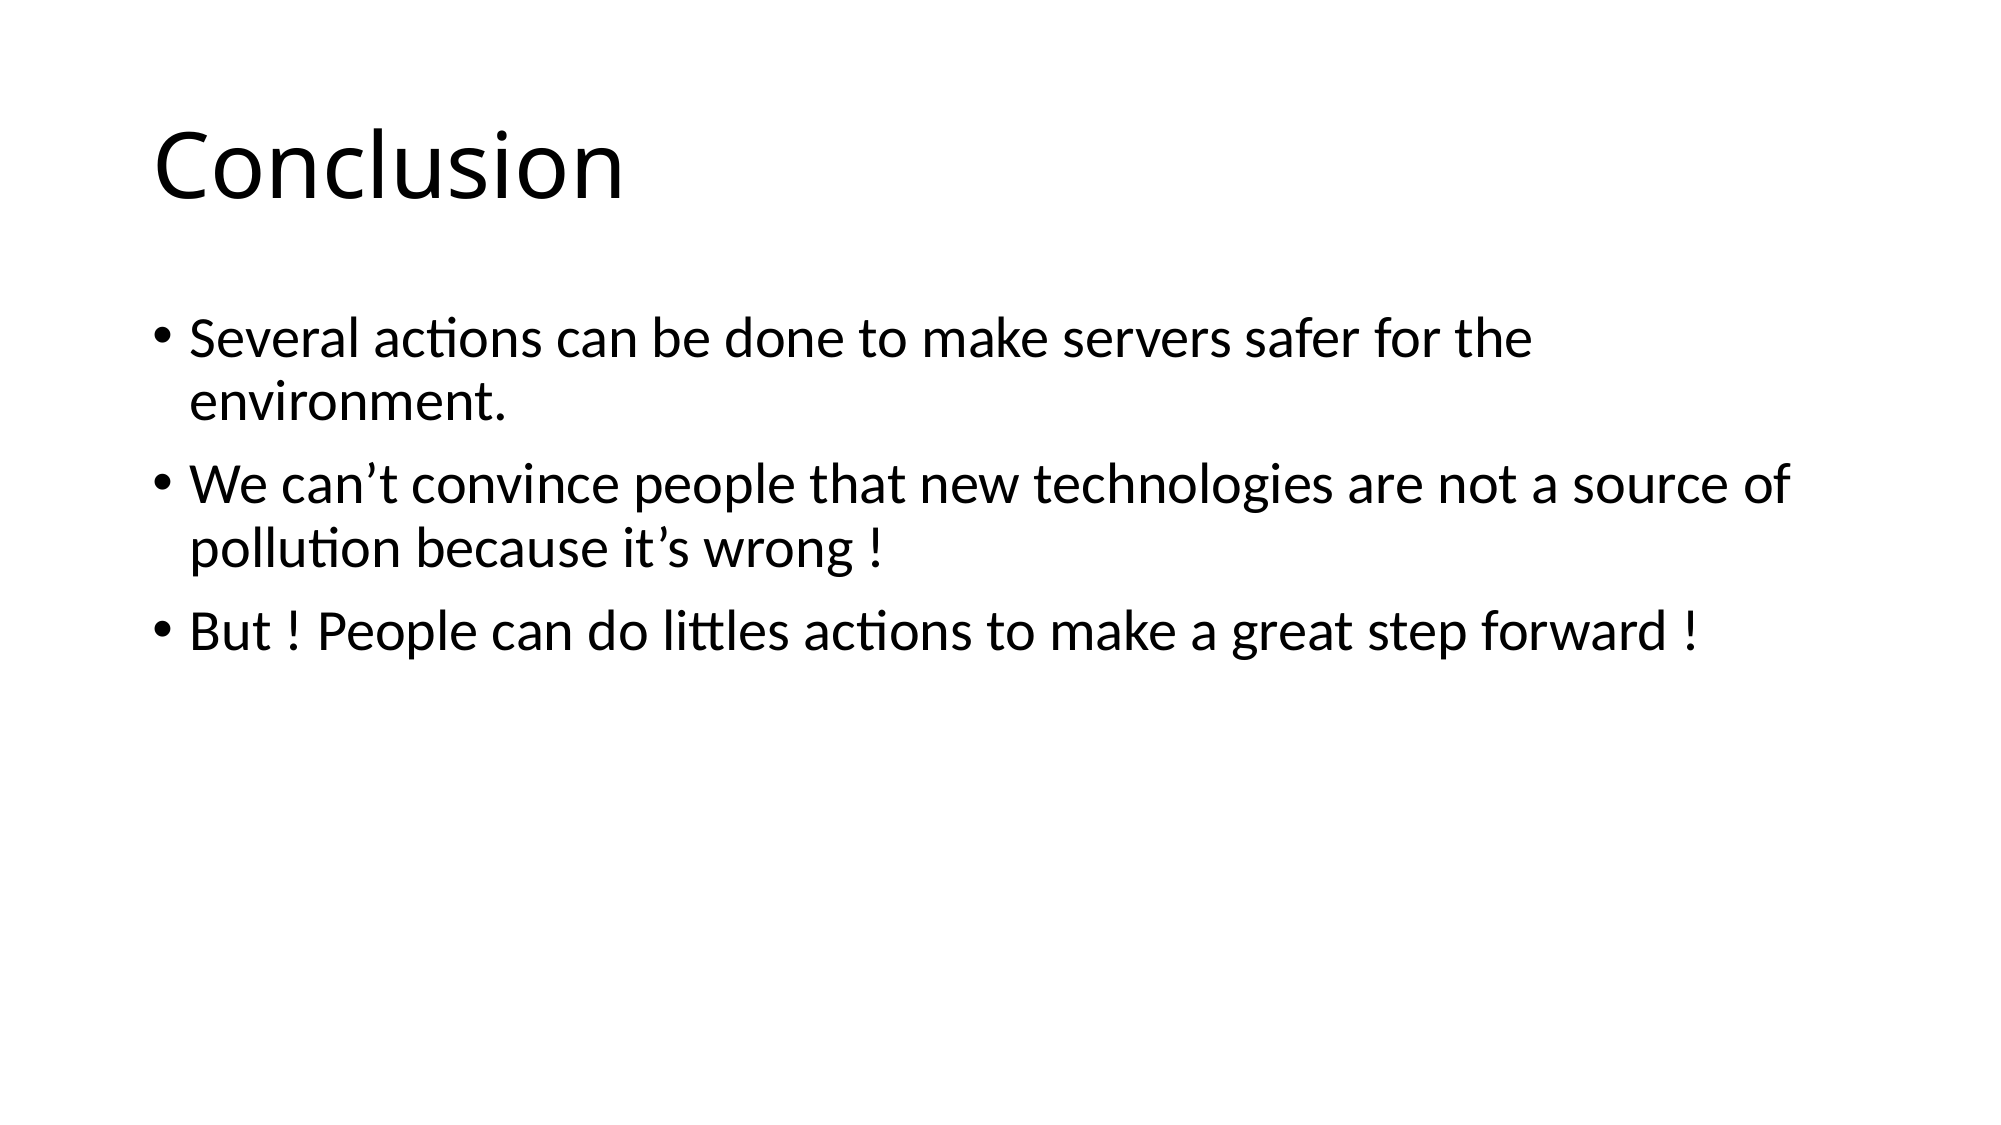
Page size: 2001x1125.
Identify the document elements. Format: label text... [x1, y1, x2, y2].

title Conclusion [137, 59, 1863, 278]
list Several actions can be done to make servers safer for the environment. We can’t convince people that new technologies are not a source of pollution because it’s wrong ! But ! People can do littles actions to make a great step forward ! [137, 299, 1863, 1014]
